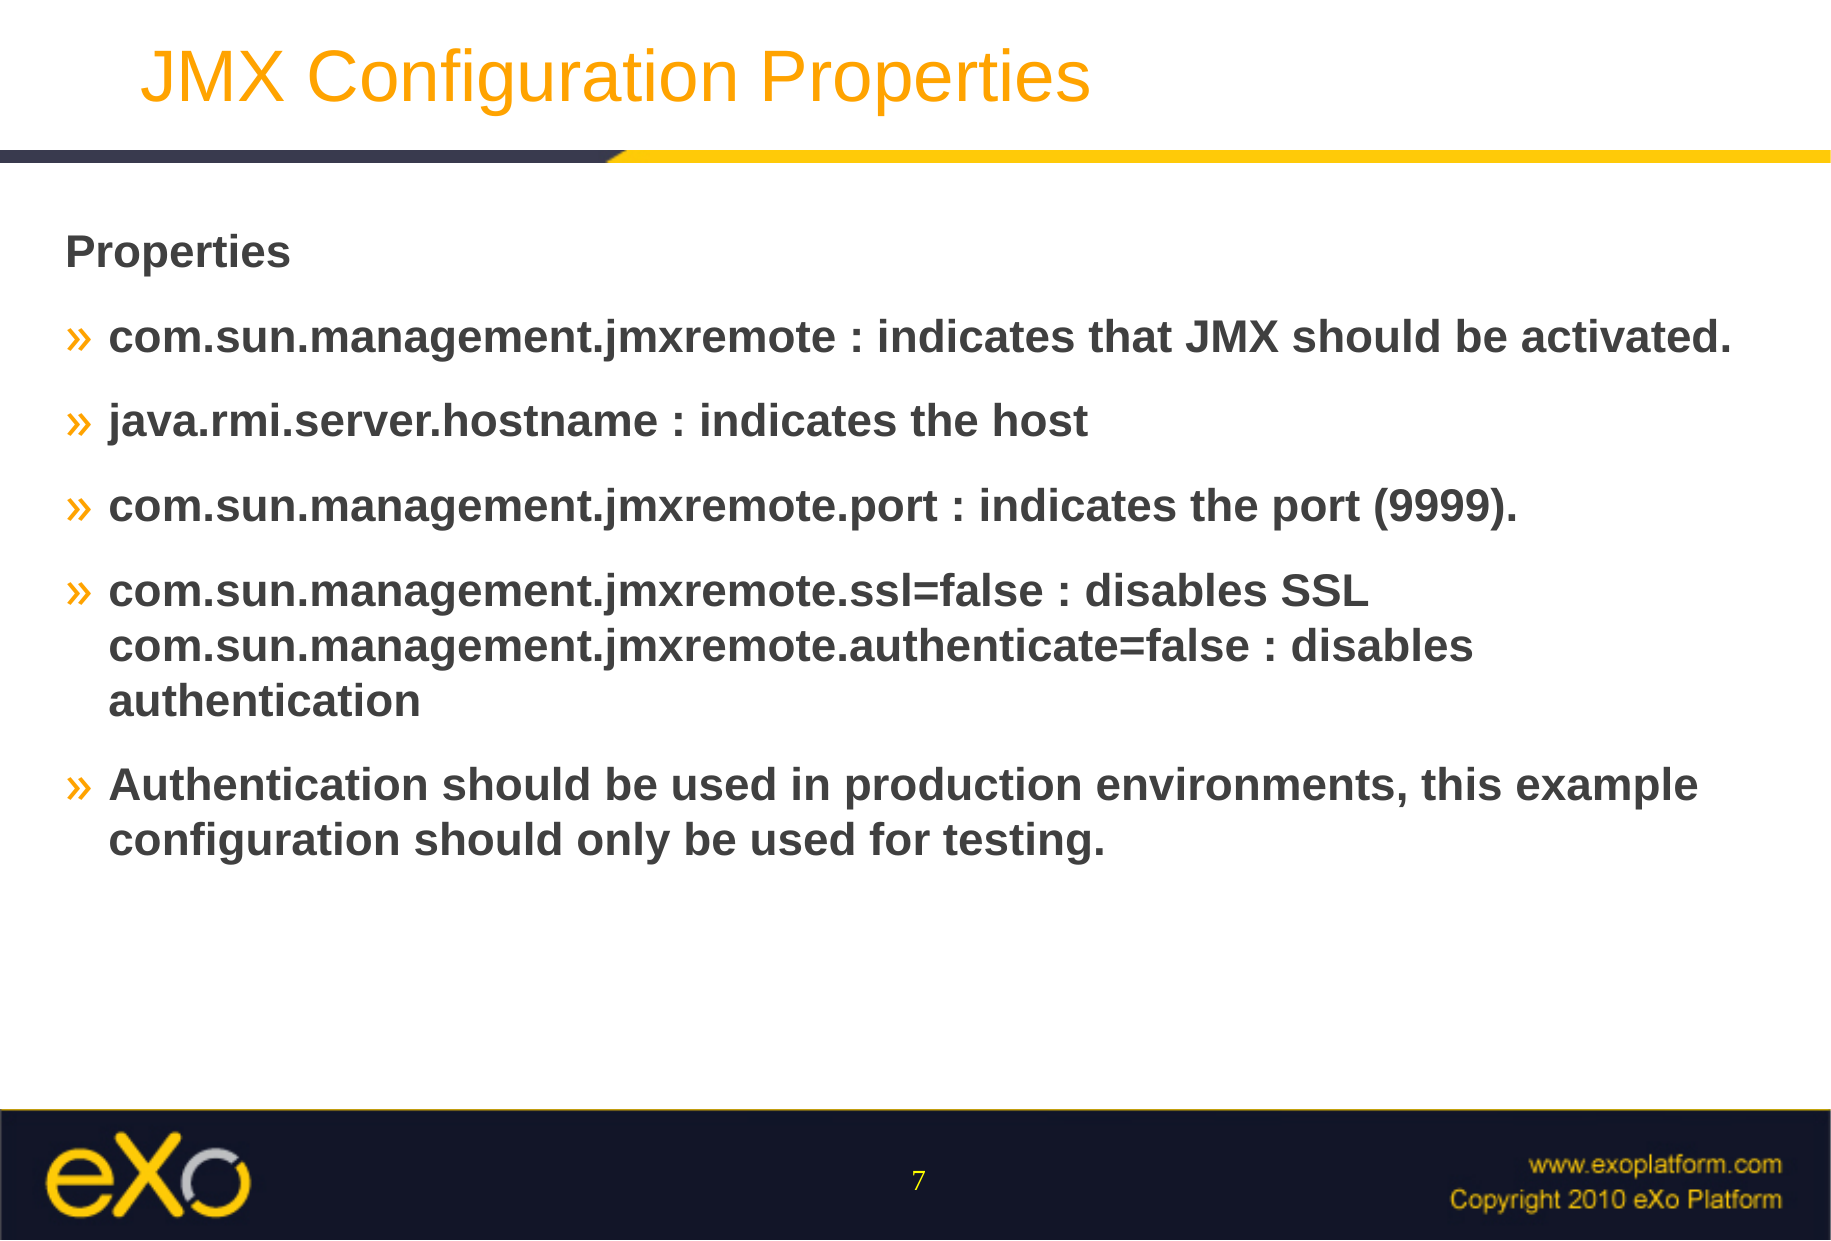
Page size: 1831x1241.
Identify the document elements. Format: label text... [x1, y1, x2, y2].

list Properties com.sun.management.jmxremote : indicates that JMX should be activated. java.rmi.server.hostname : indicates the host com.sun.management.jmxremote.port : indicates the port (9999). com.sun.management.jmxremote.ssl=false : disables SSL com.sun.management.jmxremote.authenticate=false : disables authentication Authentication should be used in production environments, this example configuration should only be used for testing. [64, 221, 1742, 1057]
picture [0, 150, 1831, 163]
title JMX Configuration Properties [80, 41, 1751, 117]
picture [0, 1109, 1831, 1240]
